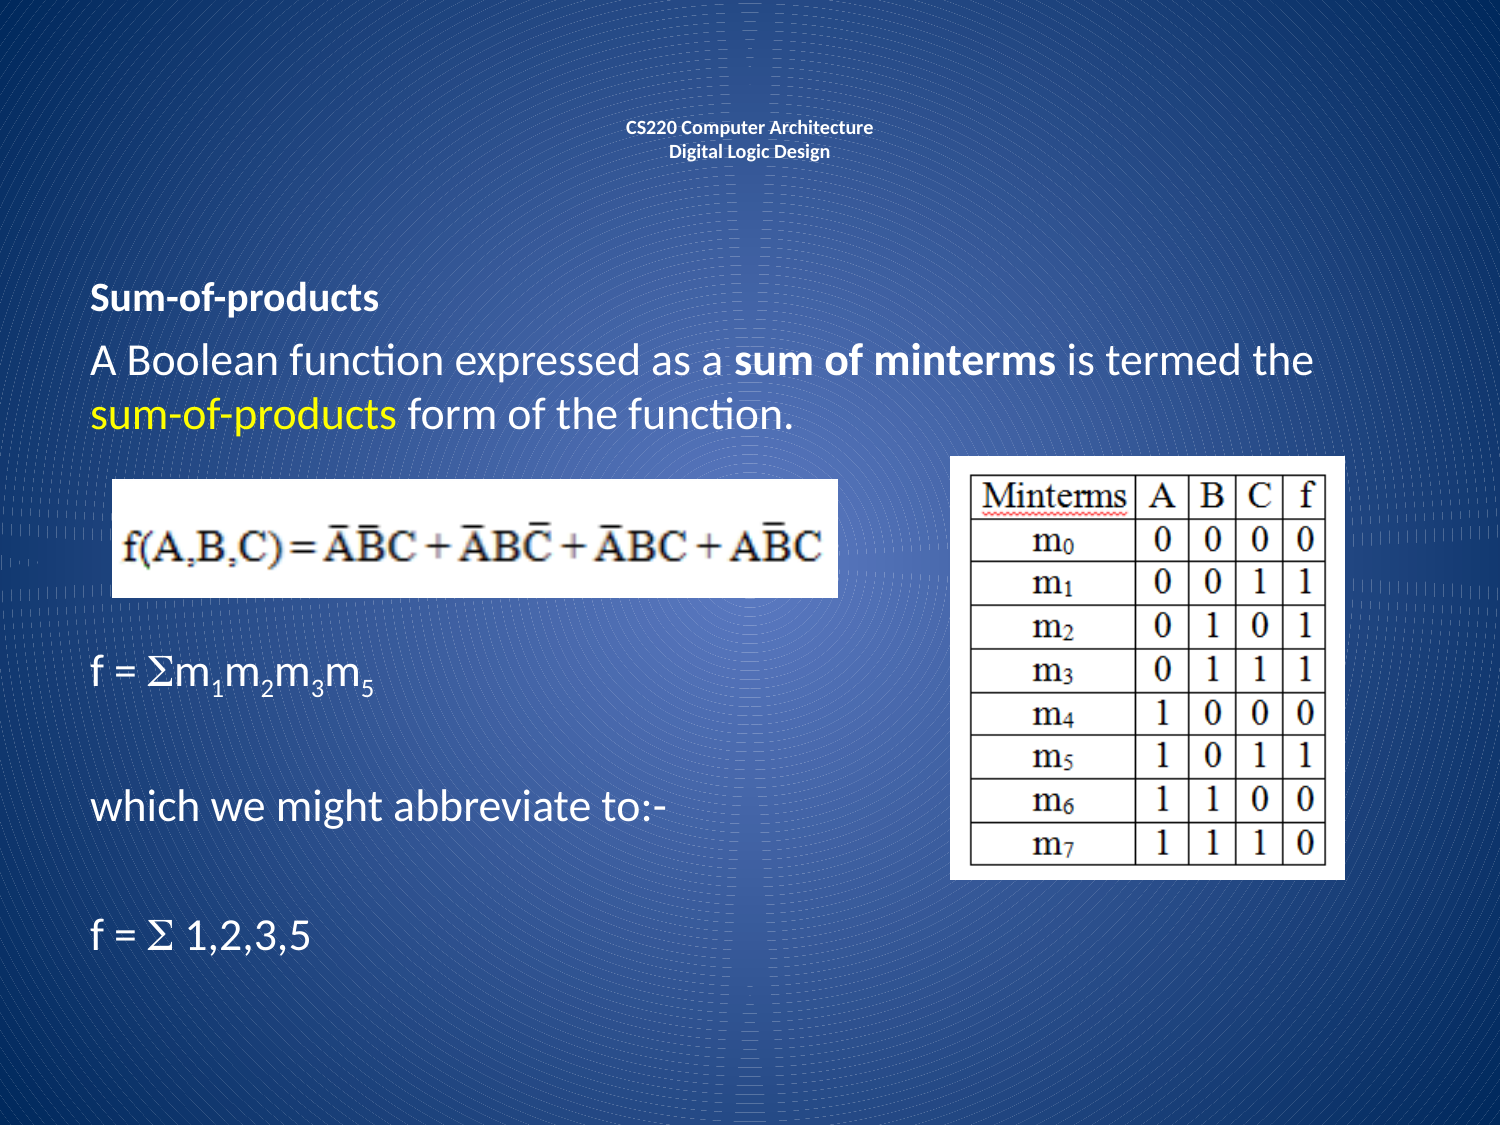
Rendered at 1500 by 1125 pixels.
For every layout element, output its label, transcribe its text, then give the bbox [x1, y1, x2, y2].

title CS220 Computer Architecture Digital Logic Design [75, 45, 1425, 233]
picture [111, 479, 838, 599]
picture [950, 455, 1345, 880]
list Sum-of-products A Boolean function expressed as a sum of minterms is termed the sum-of-products form of the function. f = m1m2m3m5 which we might abbreviate to:- f =  1,2,3,5 [75, 262, 1425, 1083]
